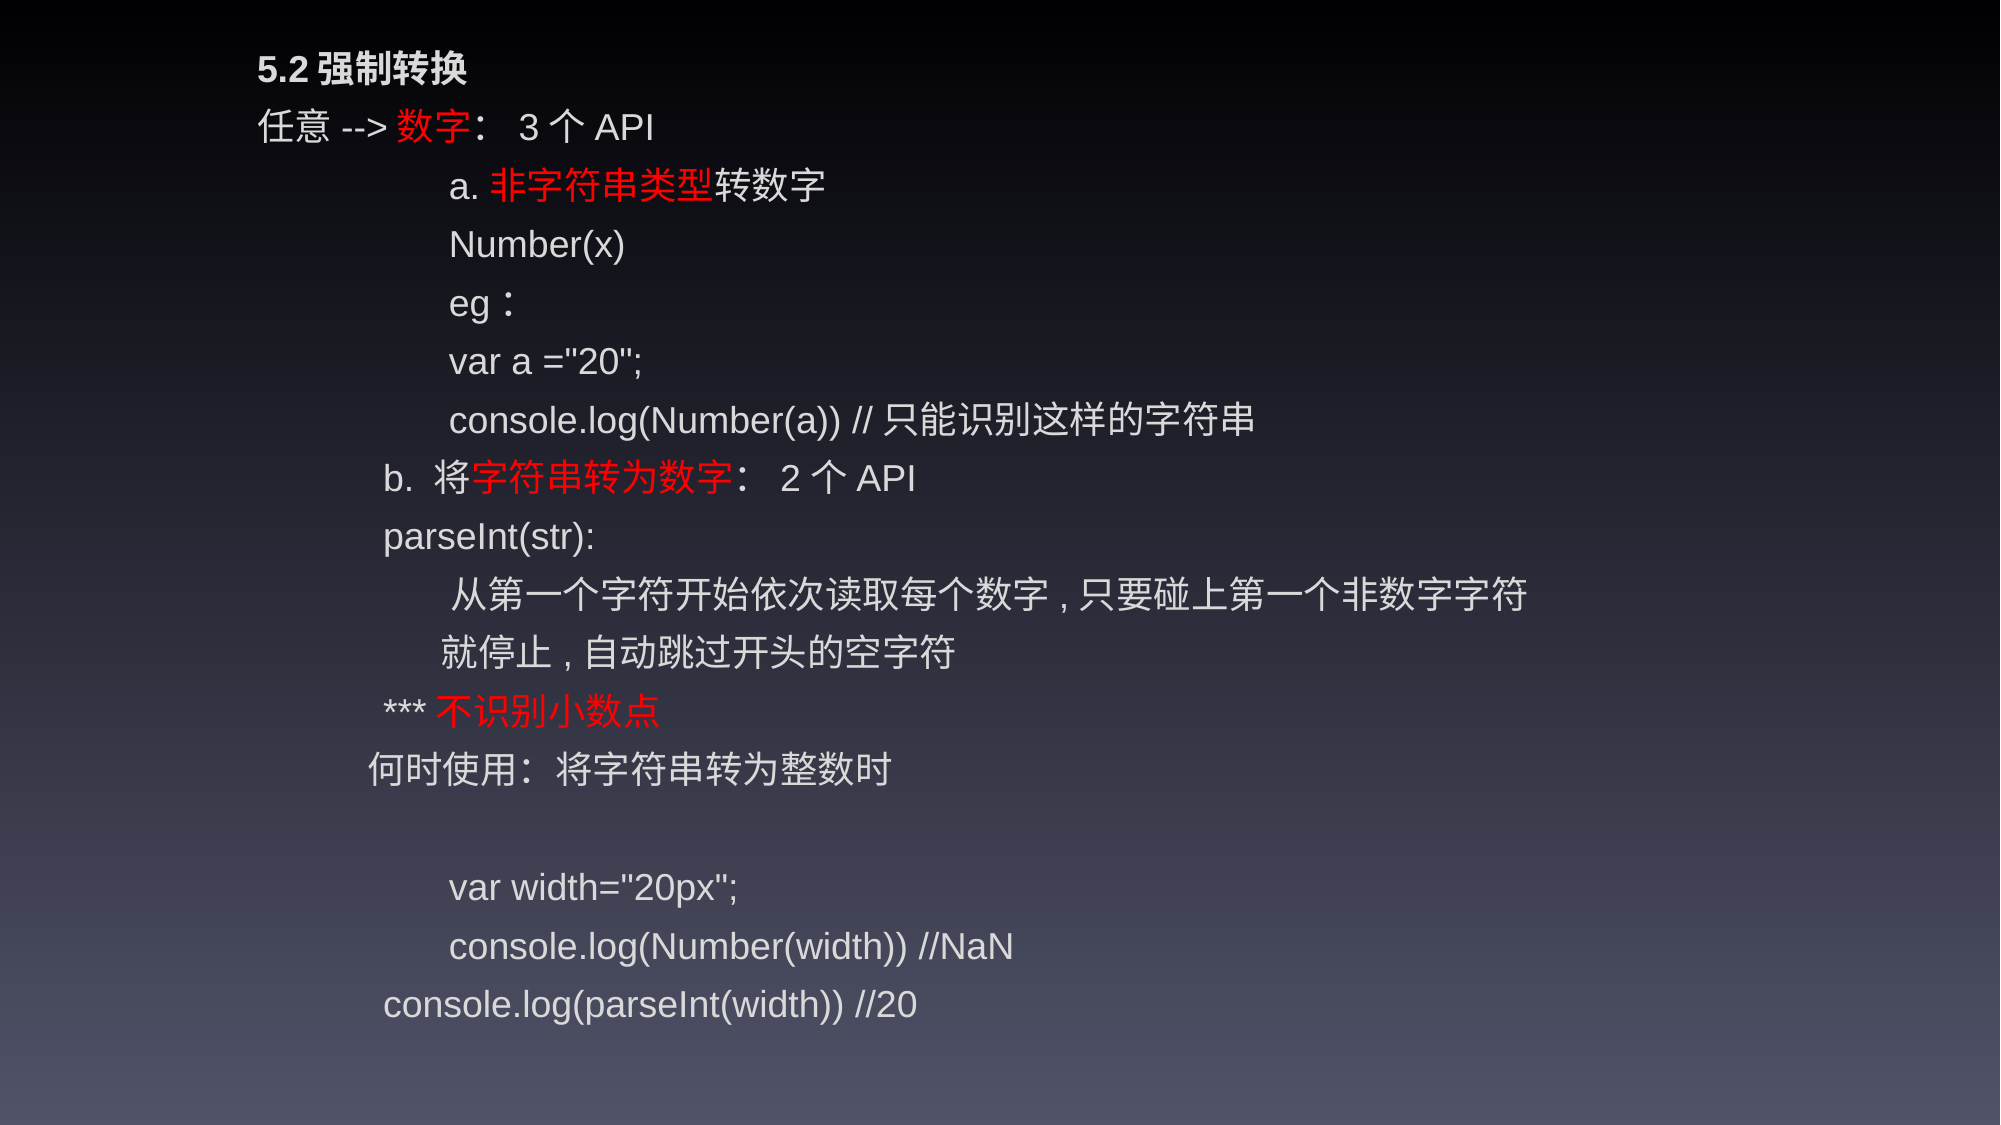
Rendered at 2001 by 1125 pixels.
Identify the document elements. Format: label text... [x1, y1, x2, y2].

text_box 5.2强制转换 任意-->数字：3个API a.非字符串类型转数字 Number(x) eg： var a ="20"; console.log(Number(a)) //只能识别这样的字符串 b. 将字符串转为数字：2个API parseInt(str): 从第一个字符开始依次读取每个数字,只要碰上第一个非数字字符 就停止,自动跳过开头的空字符 ***不识别小数点 何时使用：将字符串转为整数时 var width="20px"; console.log(Number(width)) //NaN console.log(parseInt(width)) //20 [242, 23, 1578, 1125]
